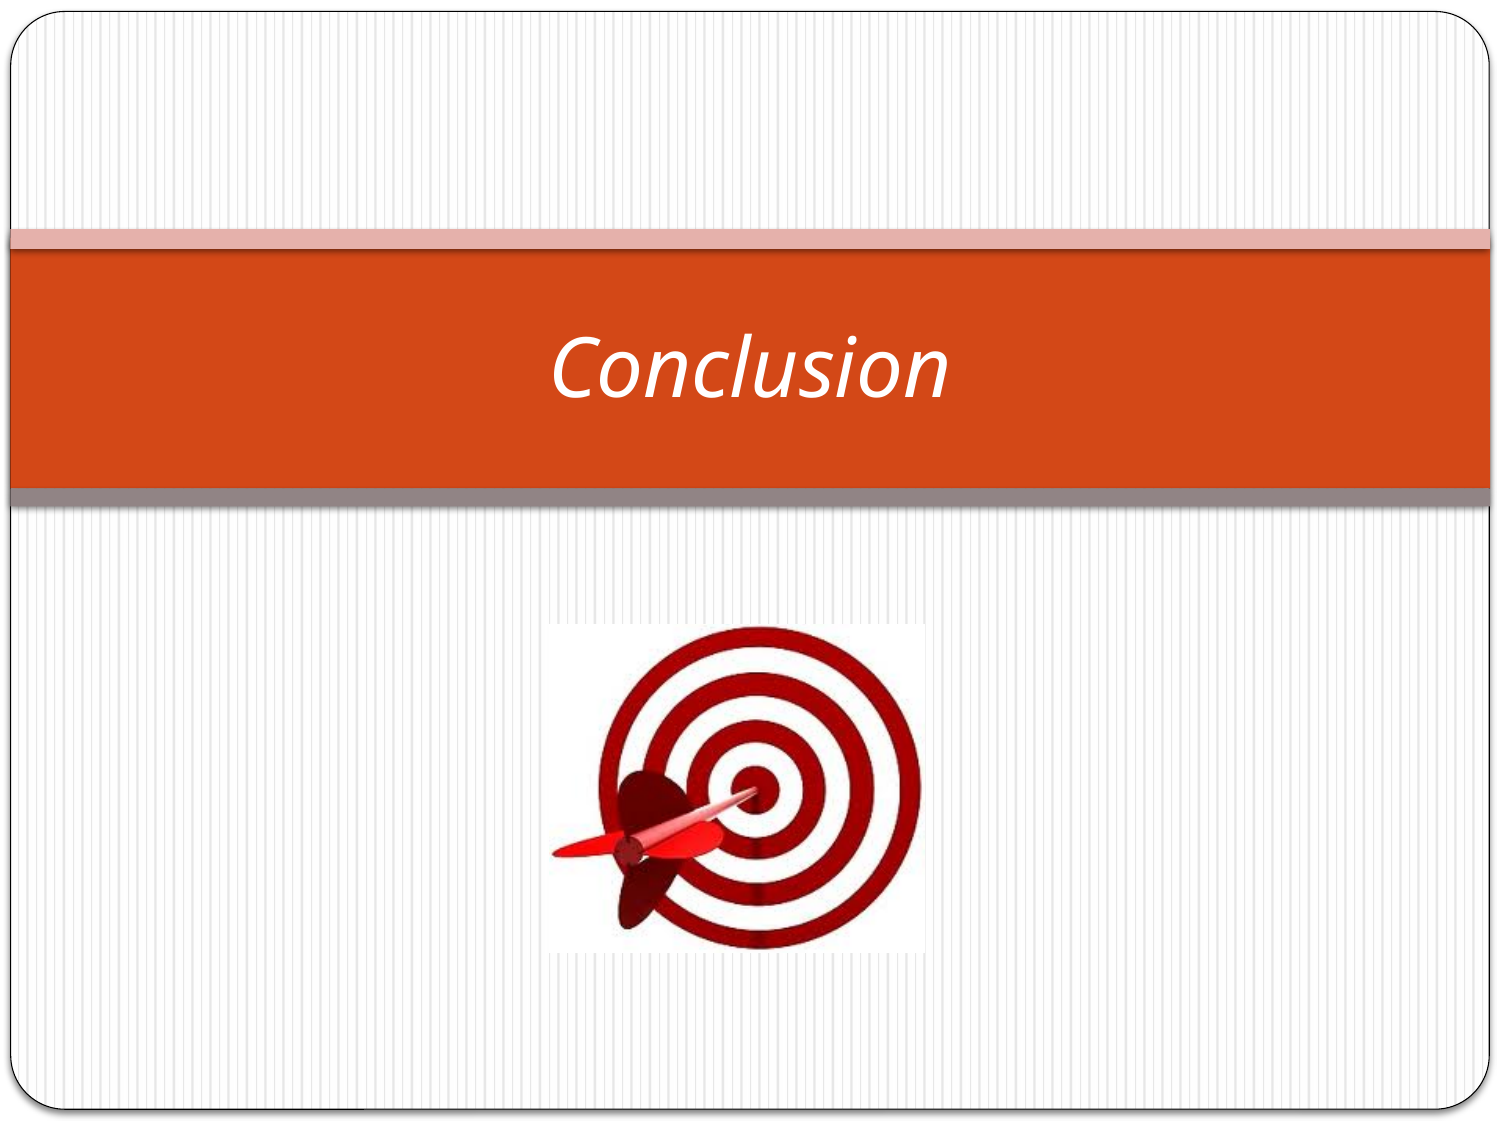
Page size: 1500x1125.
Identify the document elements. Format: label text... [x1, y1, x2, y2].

picture [549, 624, 926, 954]
title Conclusion [75, 247, 1425, 489]
